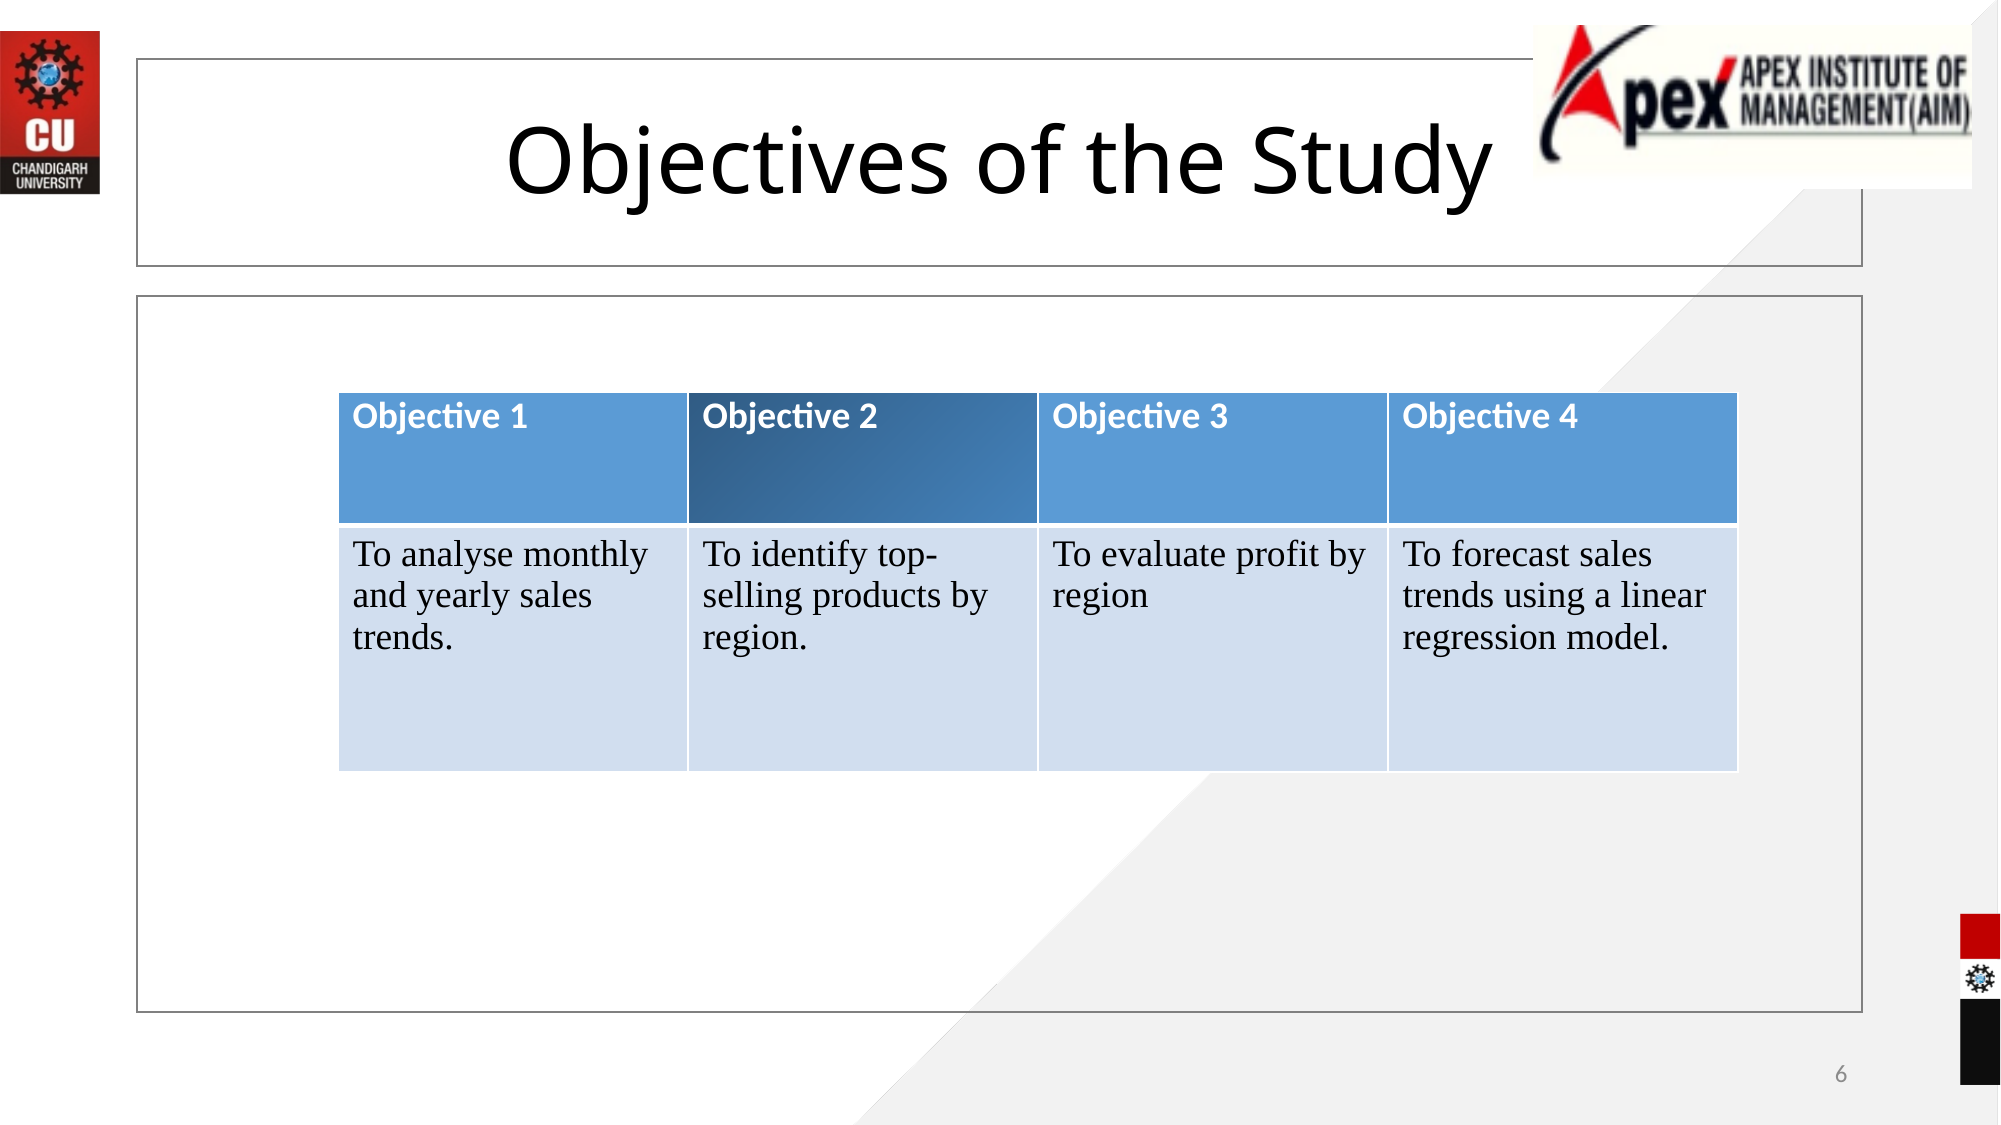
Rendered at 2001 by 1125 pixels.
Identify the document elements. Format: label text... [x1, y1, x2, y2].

table_cell To forecast sales trends using a linear regression model. [1389, 528, 1737, 771]
slide_number 6 [1412, 1042, 1863, 1103]
table_cell To evaluate profit by region [1039, 528, 1387, 771]
table_header Objective 4 [1389, 393, 1737, 523]
picture [0, 0, 2001, 1125]
text_box [136, 58, 1863, 267]
table_header Objective 3 [1039, 393, 1387, 523]
table_cell To analyse monthly and yearly sales trends. [339, 528, 687, 771]
text_box [136, 295, 1863, 1013]
table_header Objective 1 [339, 393, 687, 523]
table_header Objective 2 [689, 393, 1037, 523]
table_cell To identify top-selling products by region. [689, 528, 1037, 771]
